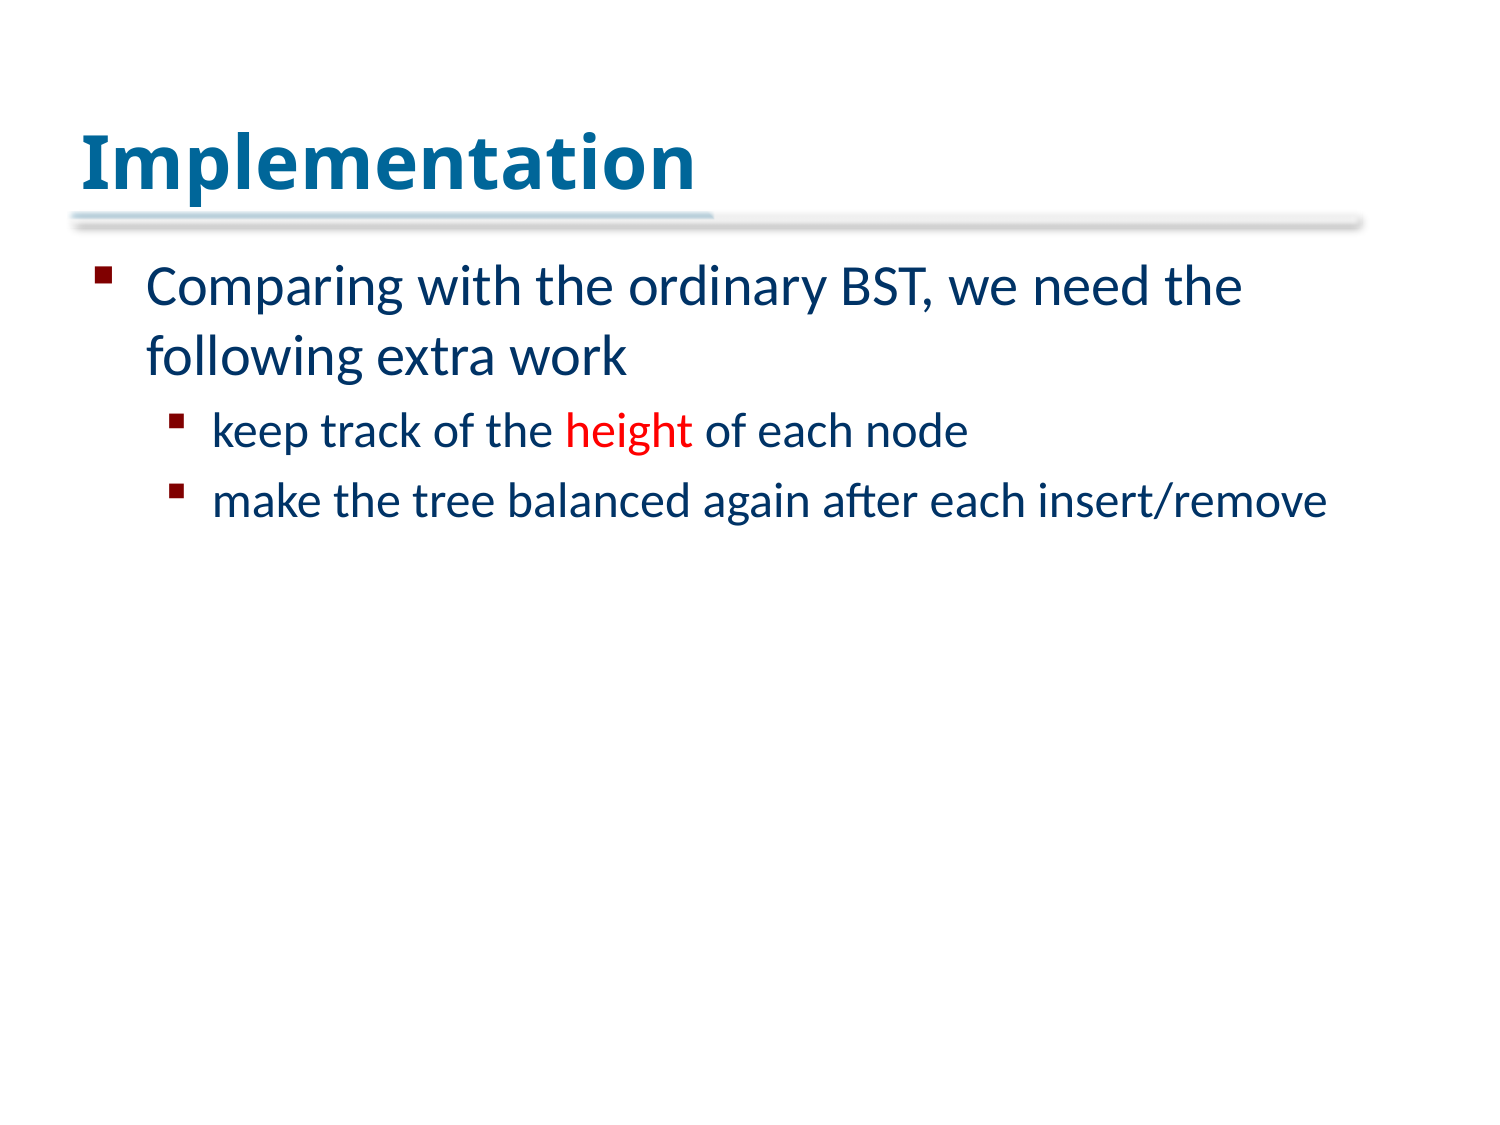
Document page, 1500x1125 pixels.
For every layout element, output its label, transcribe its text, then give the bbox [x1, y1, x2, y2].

title Implementation [66, 24, 1342, 213]
list Comparing with the ordinary BST, we need the following extra work keep track of the height of each node make the tree balanced again after each insert/remove [74, 239, 1417, 994]
